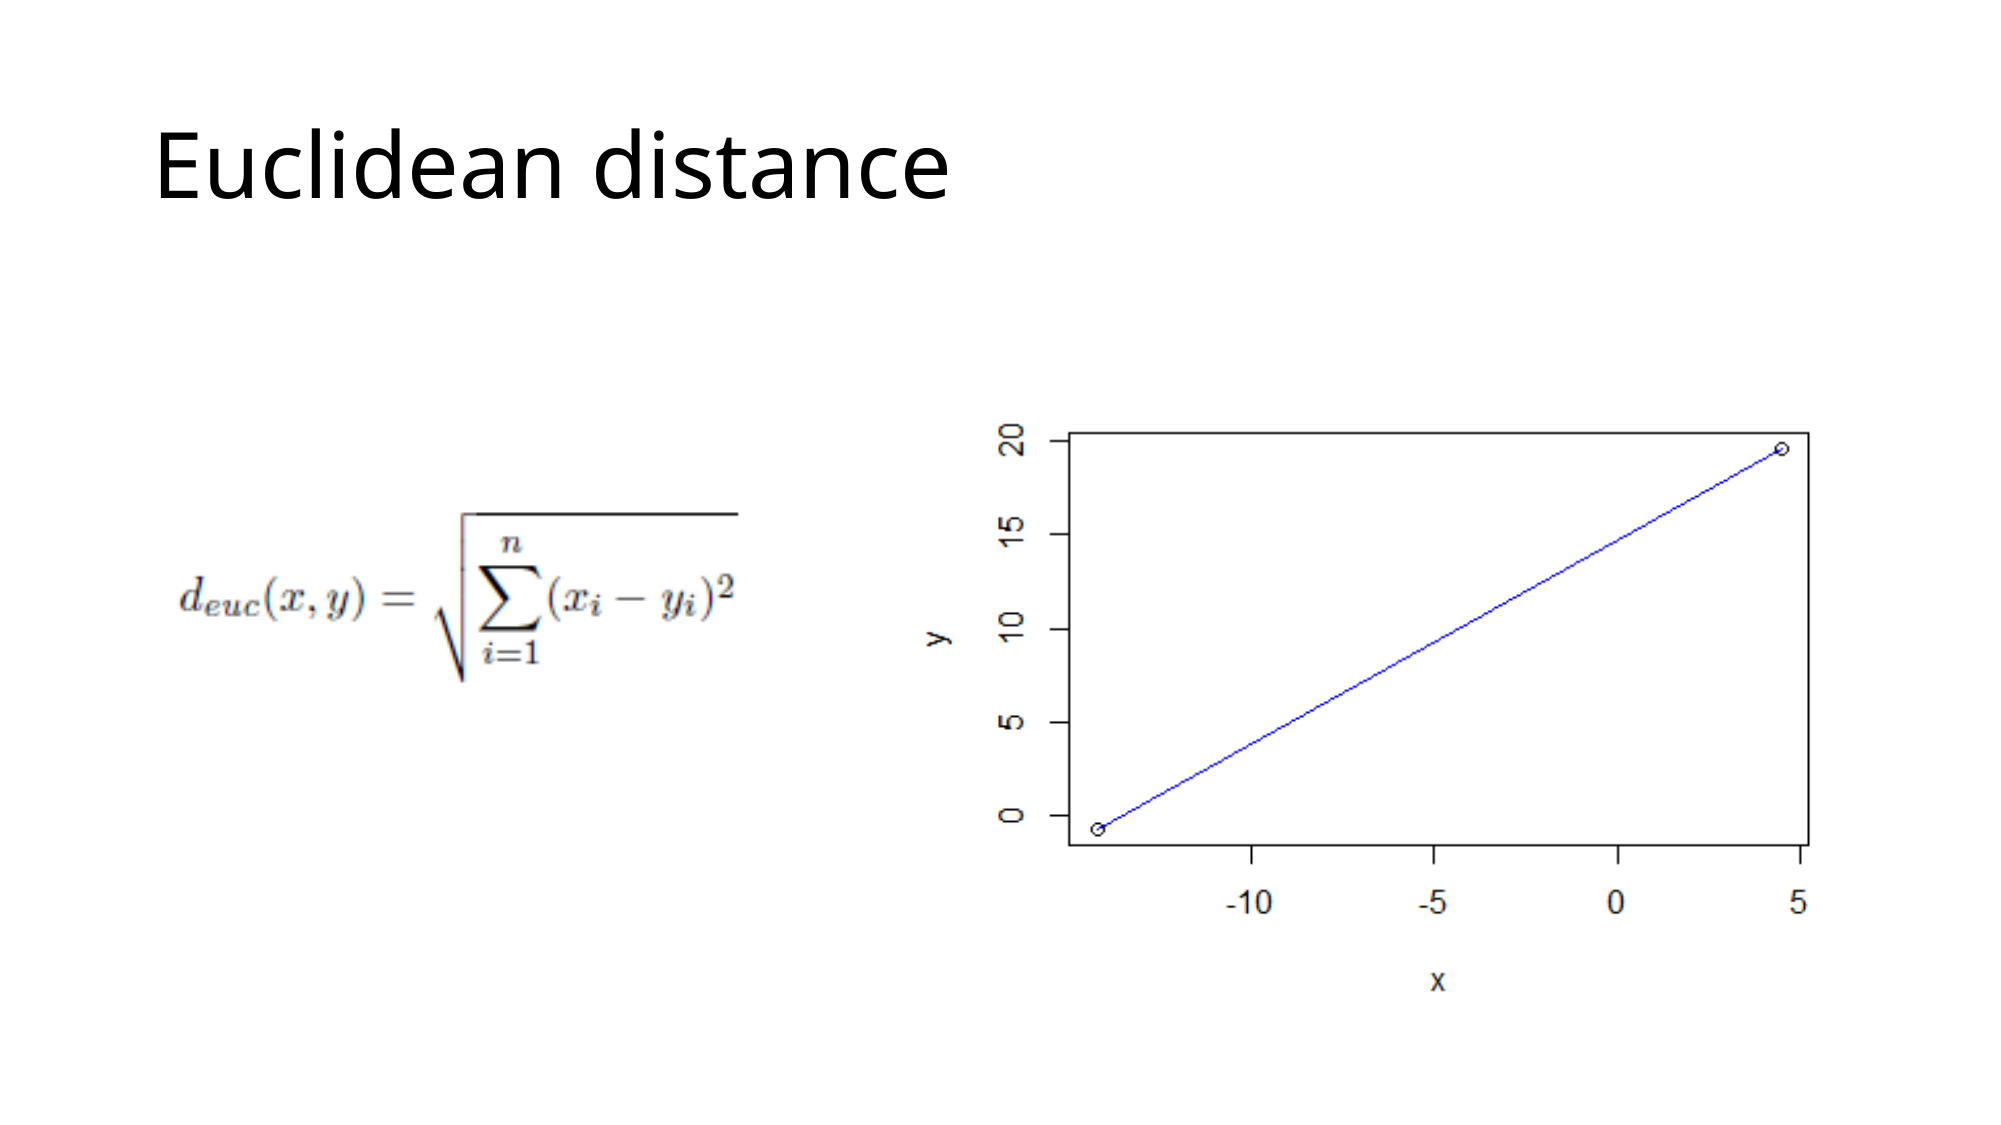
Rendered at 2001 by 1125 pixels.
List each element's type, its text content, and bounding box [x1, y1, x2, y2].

title Euclidean distance [137, 59, 1863, 278]
picture [909, 278, 1892, 1039]
picture [137, 466, 826, 696]
